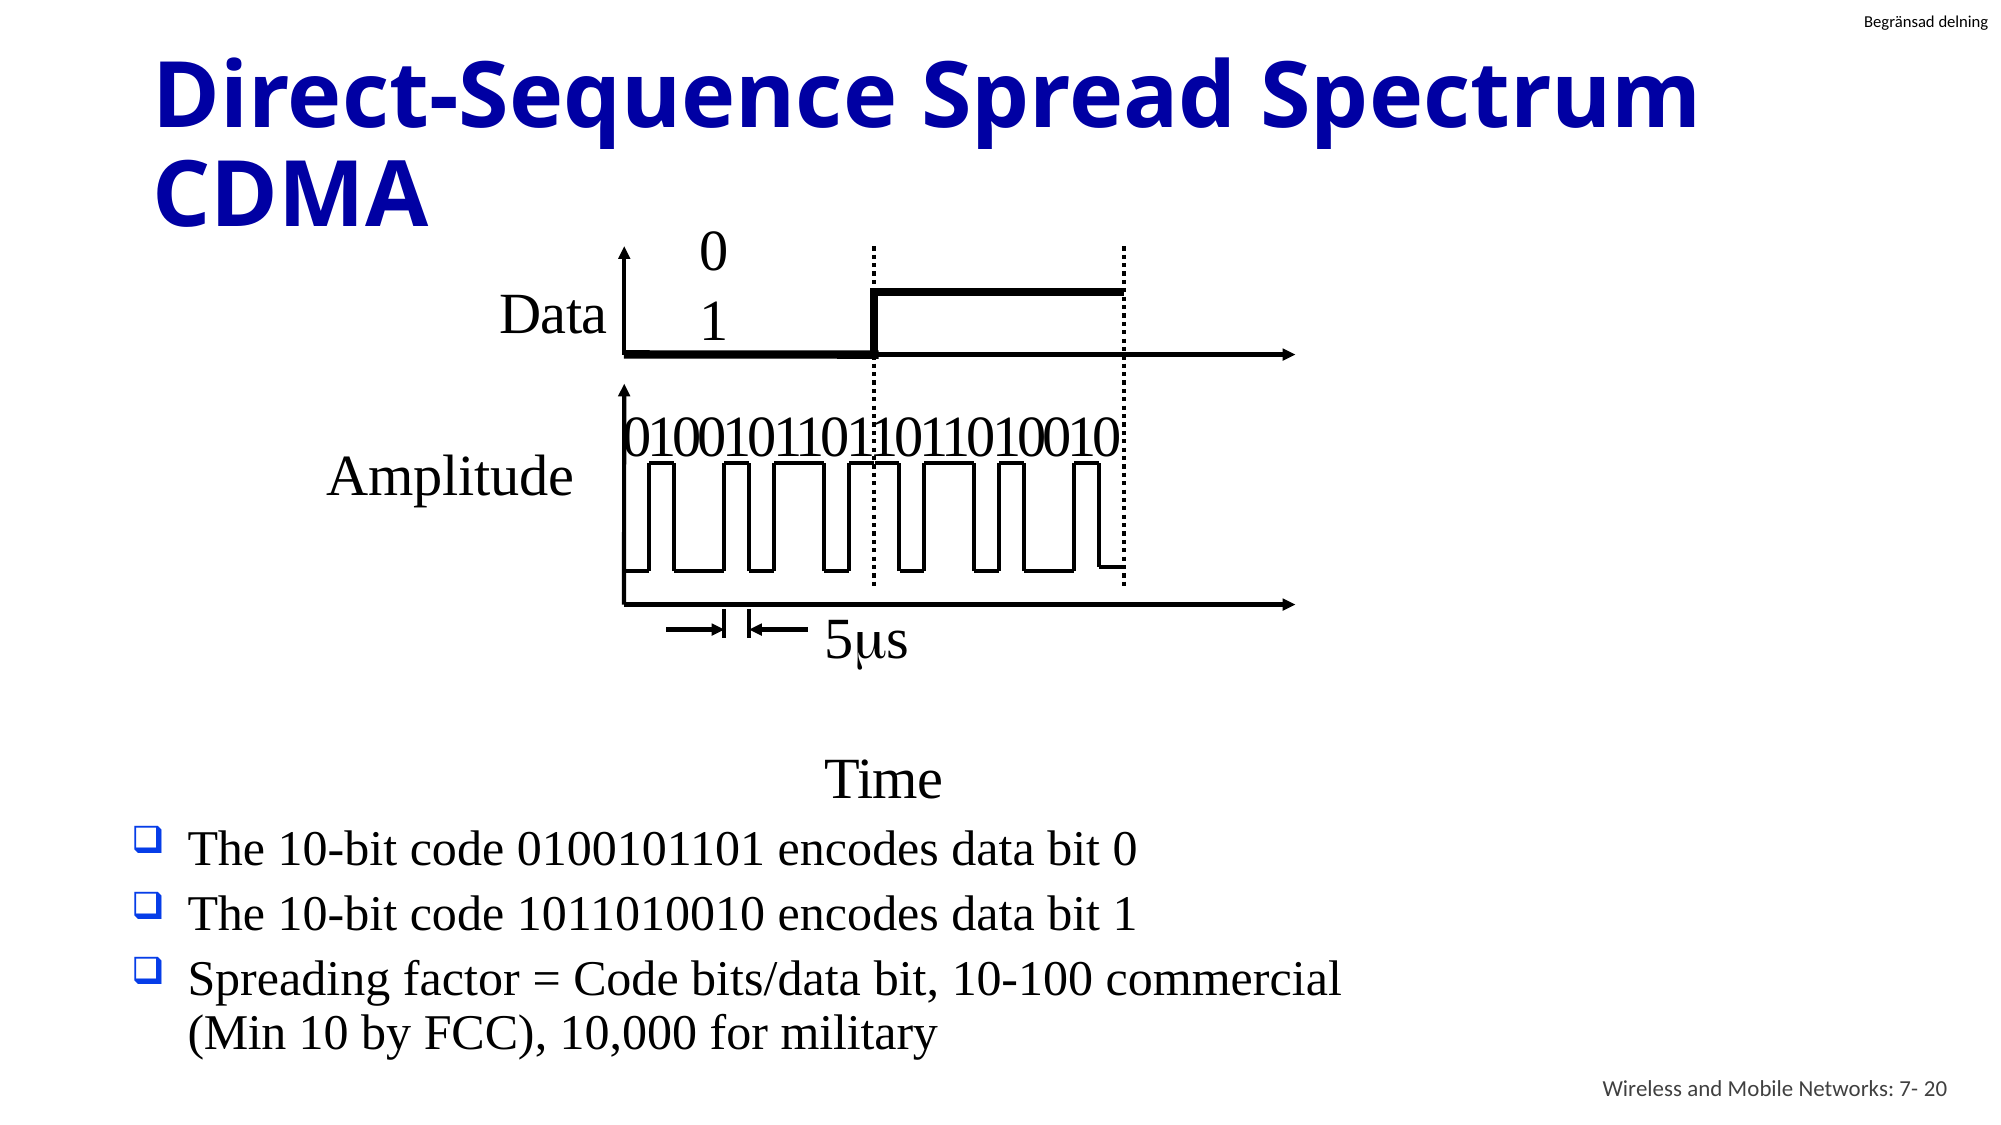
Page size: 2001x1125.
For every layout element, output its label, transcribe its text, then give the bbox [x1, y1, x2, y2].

text_box 0 1 [697, 210, 1018, 244]
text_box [647, 636, 1127, 640]
text_box Amplitude [324, 435, 578, 508]
title Direct-Sequence Spread Spectrum CDMA [137, 74, 1863, 221]
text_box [624, 460, 1100, 574]
text_box 5s Time The 10-bit code 0100101101 encodes data bit 0 The 10-bit code 1011010010 encodes data bit 1 Spreading factor = Code bits/data bit, 10-100 commercial (Min 10 by FCC), 10,000 for military [129, 592, 1454, 1060]
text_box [618, 244, 1296, 636]
slide_number Wireless and Mobile Networks: 7- 20 [1512, 1056, 1963, 1117]
text_box Data [497, 272, 612, 345]
